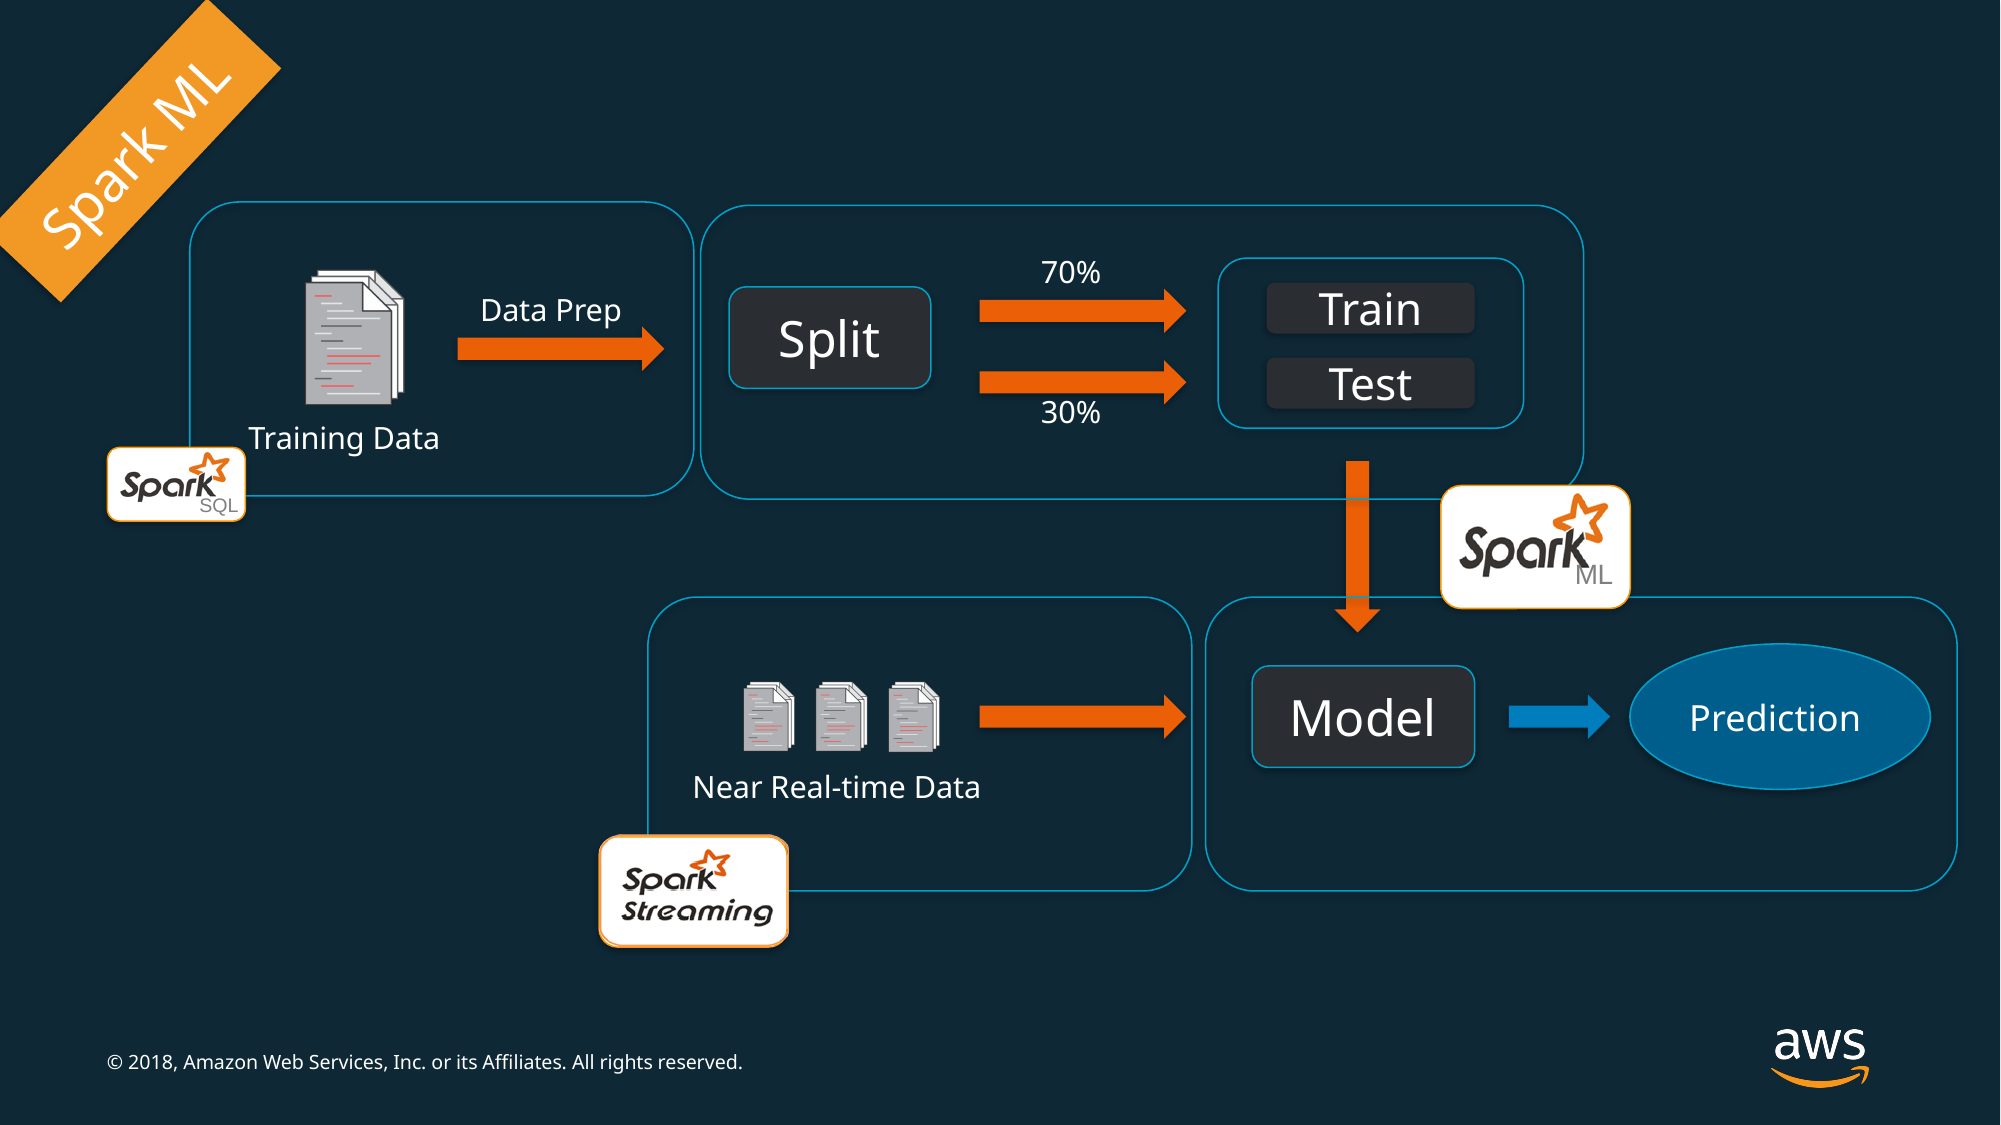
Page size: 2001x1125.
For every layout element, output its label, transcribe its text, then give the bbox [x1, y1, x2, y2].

text_box [699, 204, 1585, 500]
text_box [1345, 507, 1370, 595]
picture [728, 677, 954, 757]
text_box [647, 596, 1193, 892]
text_box [188, 201, 695, 497]
picture [1771, 1029, 1869, 1088]
text_box [1204, 596, 1958, 892]
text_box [107, 447, 254, 525]
text_box Spark ML [0, 0, 282, 303]
picture [276, 260, 432, 415]
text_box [1440, 485, 1631, 609]
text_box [598, 834, 789, 948]
